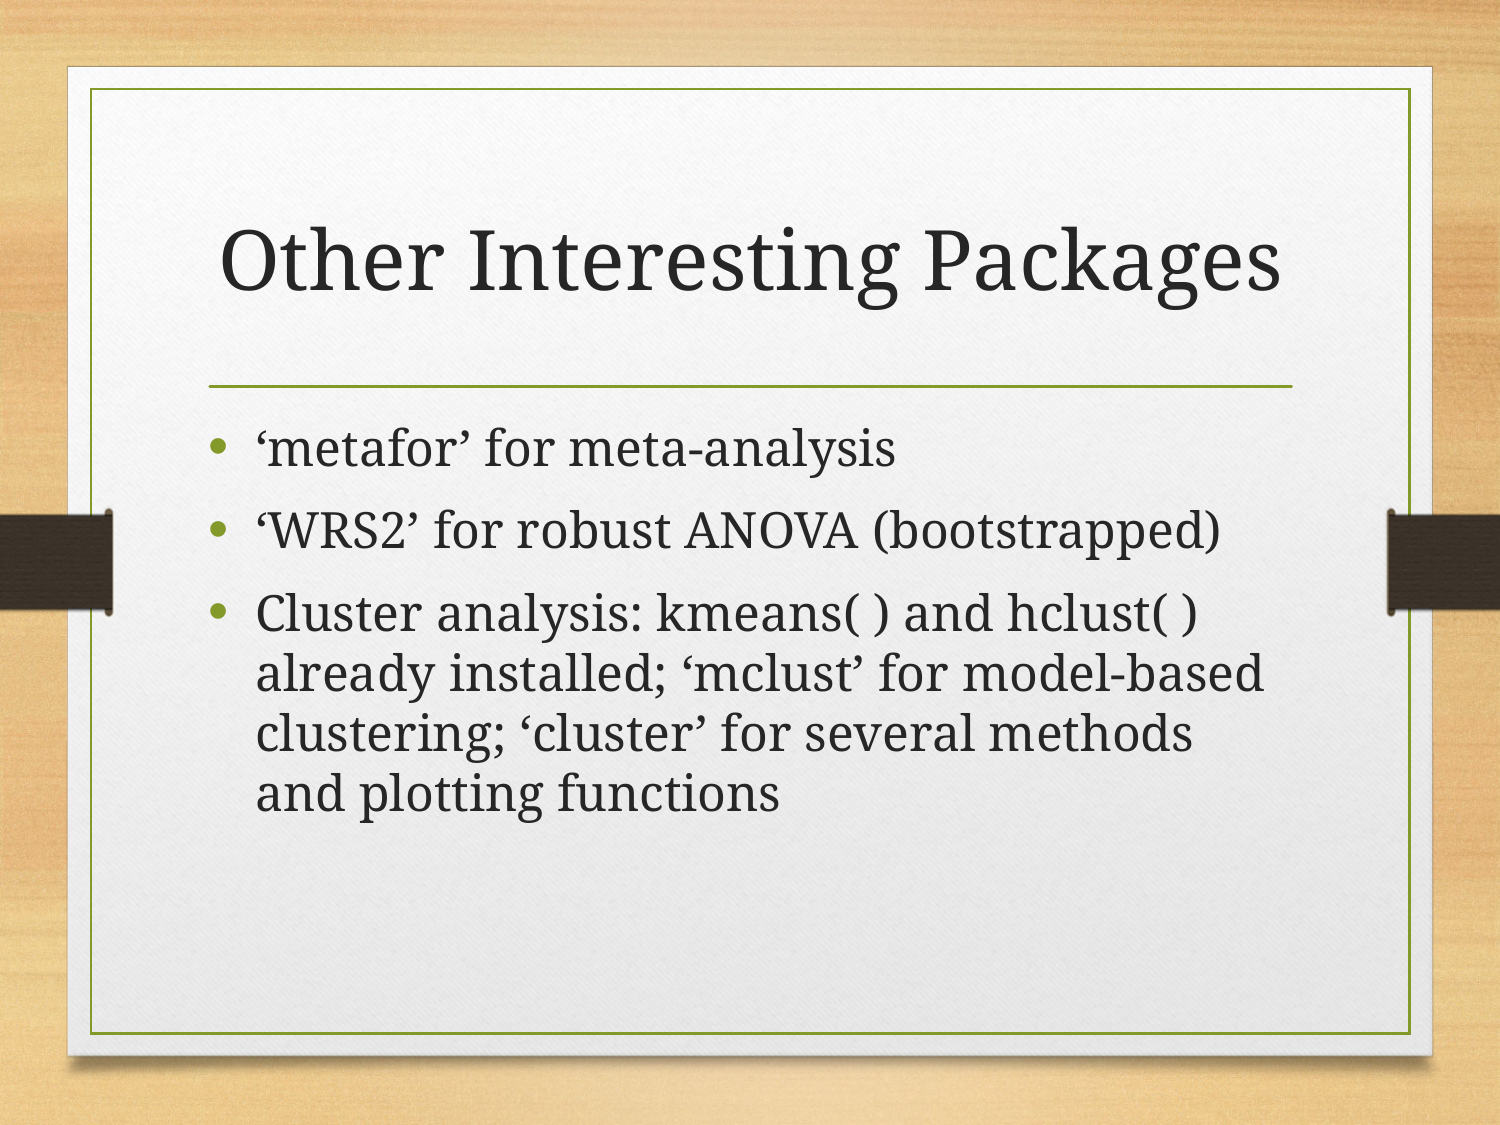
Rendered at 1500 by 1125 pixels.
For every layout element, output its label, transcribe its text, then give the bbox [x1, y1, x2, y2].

list ‘metafor’ for meta-analysis ‘WRS2’ for robust ANOVA (bootstrapped) Cluster analysis: kmeans( ) and hclust( ) already installed; ‘mclust’ for model-based clustering; ‘cluster’ for several methods and plotting functions [193, 408, 1309, 974]
picture [0, 0, 1500, 1125]
title Other Interesting Packages [193, 150, 1309, 365]
